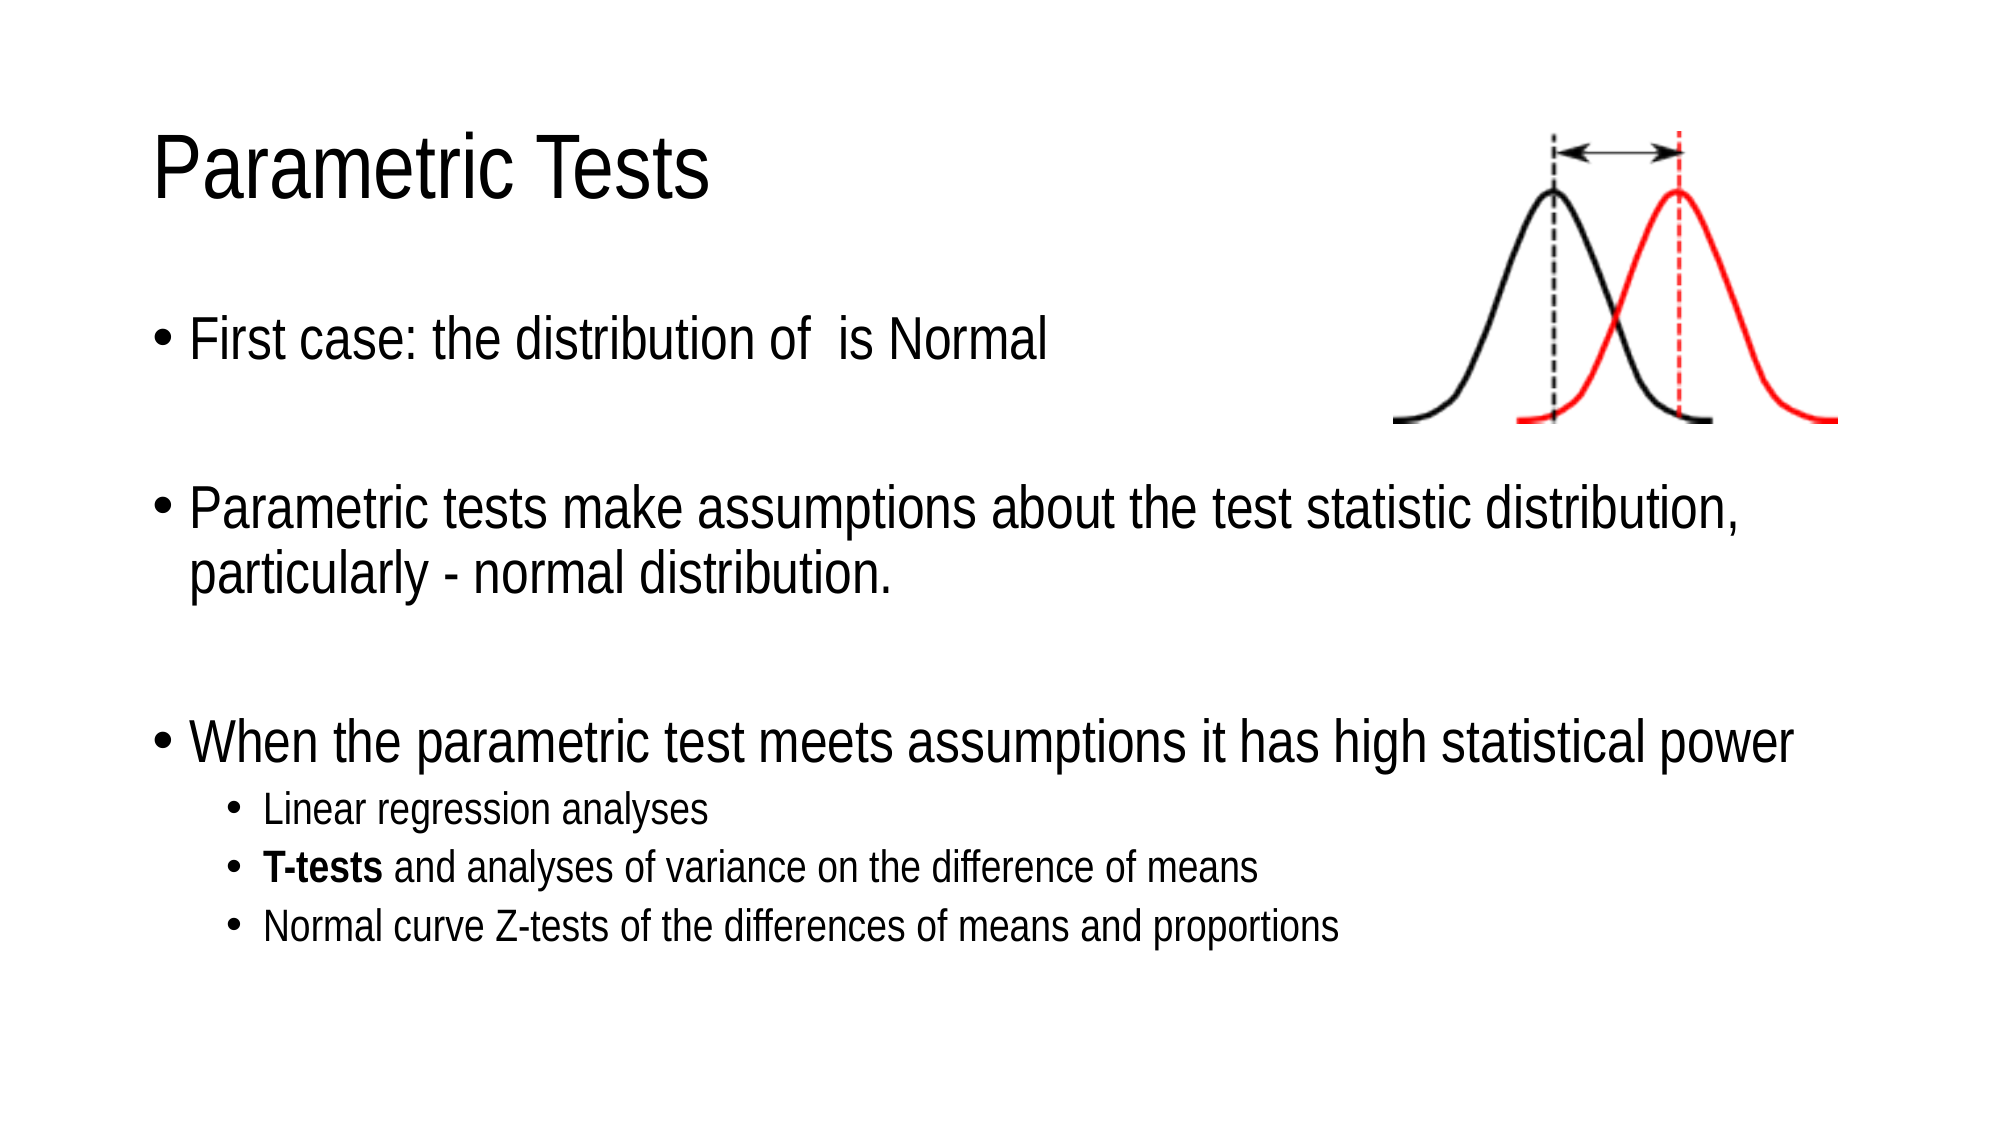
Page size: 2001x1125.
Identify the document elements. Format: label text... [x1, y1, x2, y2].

picture [1393, 131, 1838, 424]
title Parametric Tests [137, 59, 1863, 278]
